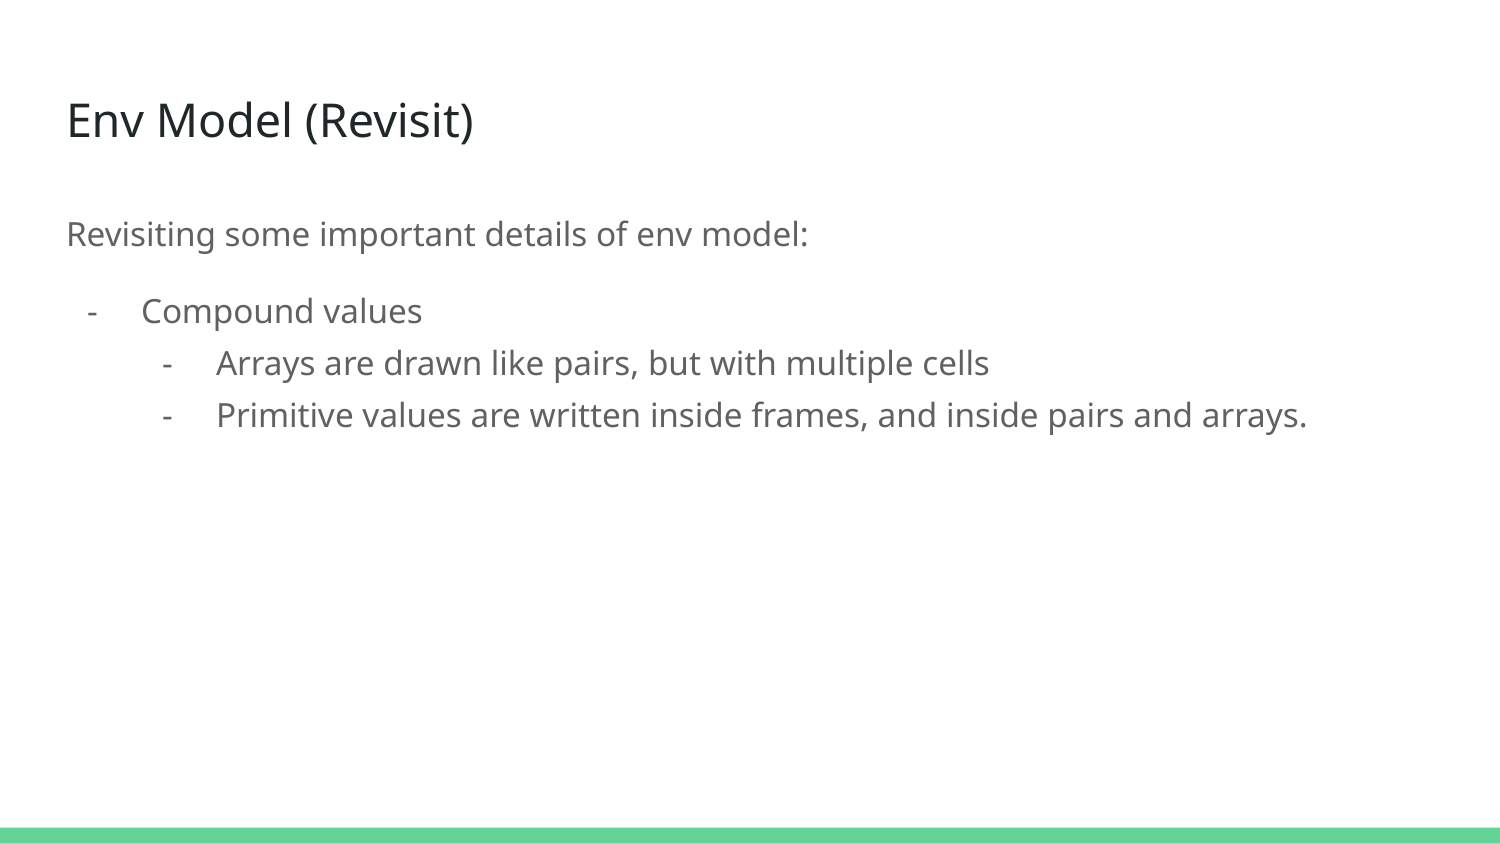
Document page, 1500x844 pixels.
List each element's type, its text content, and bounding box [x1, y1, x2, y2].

list Revisiting some important details of env model: Compound values Arrays are drawn like pairs, but with multiple cells Primitive values are written inside frames, and inside pairs and arrays. [51, 189, 1449, 806]
title Env Model (Revisit) [51, 72, 1449, 167]
